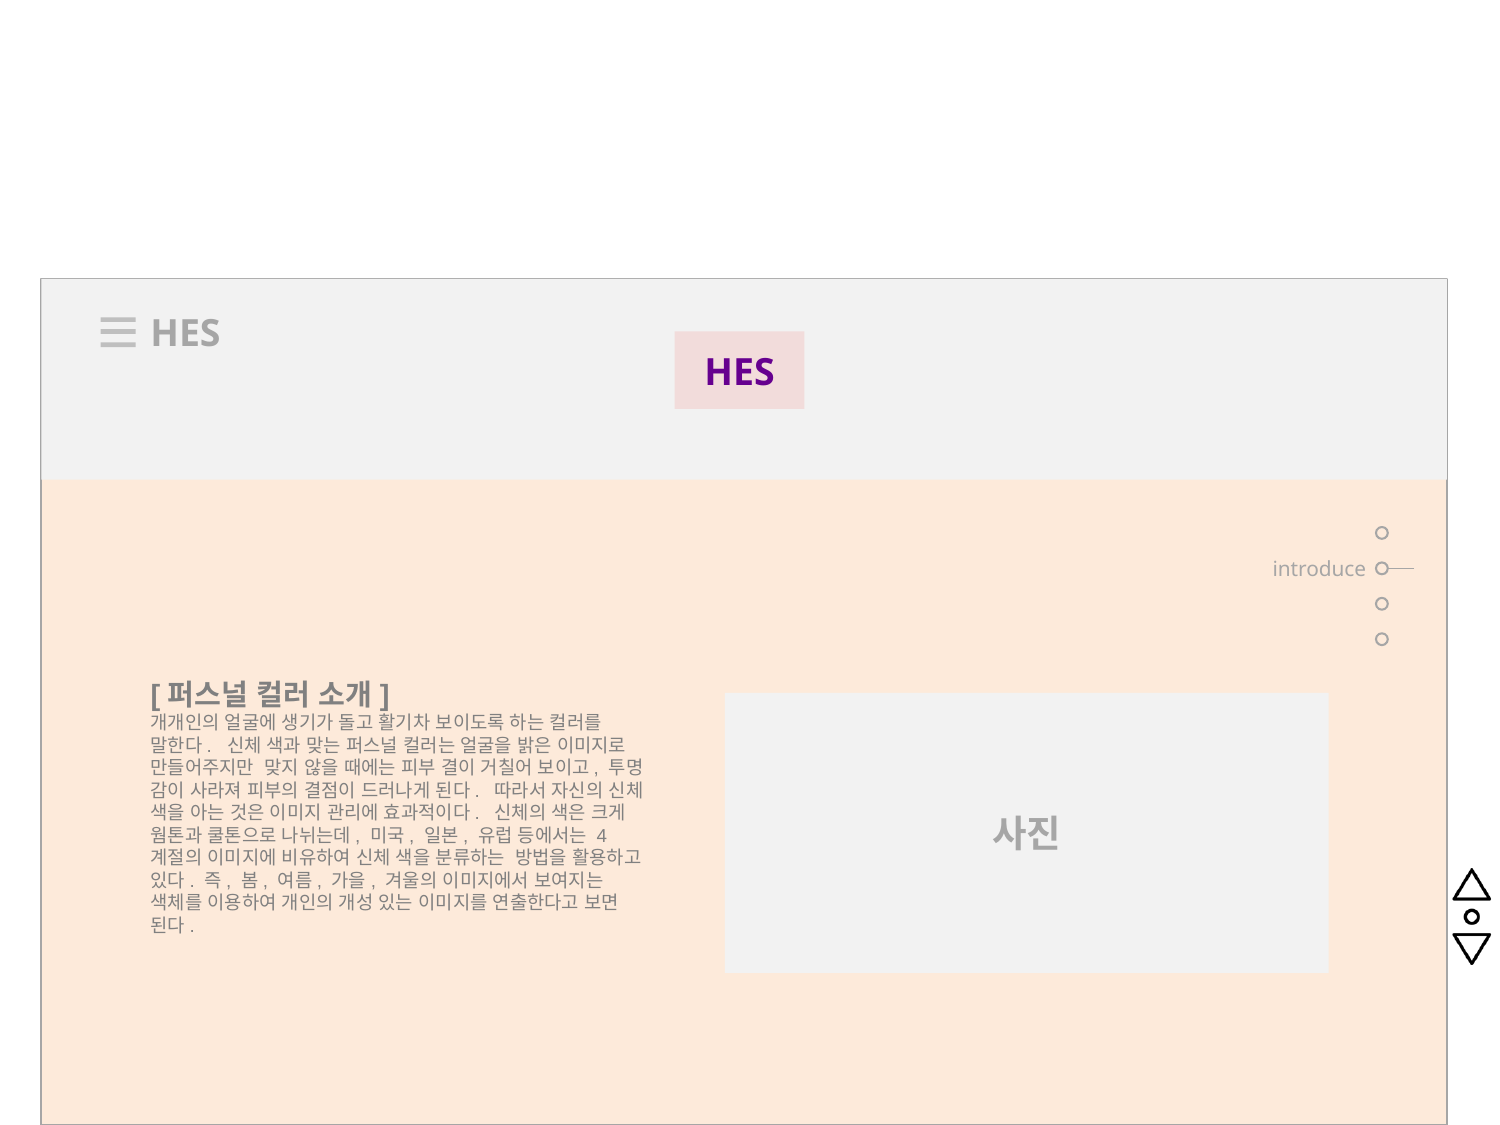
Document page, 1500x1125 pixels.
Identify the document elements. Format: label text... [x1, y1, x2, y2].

text_box [39, 482, 1449, 1125]
text_box HES [672, 329, 807, 411]
text_box HES [135, 301, 254, 361]
text_box introduce [1257, 548, 1412, 588]
text_box [1373, 524, 1390, 541]
text_box [39, 277, 1449, 482]
text_box [99, 340, 138, 349]
text_box [1373, 595, 1390, 612]
text_box 사진 [723, 691, 1331, 975]
picture [1423, 868, 1500, 965]
text_box [99, 315, 138, 324]
text_box [99, 327, 138, 336]
text_box [퍼스널 컬러 소개] 개개인의 얼굴에 생기가 돌고 활기차 보이도록 하는 컬러를 말한다. 신체 색과 맞는 퍼스널 컬러는 얼굴을 밝은 이미지로 만들어주지만 맞지 않을 때에는 피부 결이 거칠어 보이고, 투명 감이 사라져 피부의 결점이 드러나게 된다. 따라서 자신의 신체 색을 아는 것은 이미지 관리에 효과적이다. 신체의 색은 크게 웜톤과 쿨톤으로 나뉘는데, 미국, 일본, 유럽 등에서는 4계절의 이미지에 비유하여 신체 색을 분류하는 방법을 활용하고 있다. 즉, 봄, 여름, 가을, 겨울의 이미지에서 보여지는 색체를 이용하여 개인의 개성 있는 이미지를 연출한다고 보면 된다. [135, 668, 668, 944]
text_box [1373, 631, 1390, 648]
